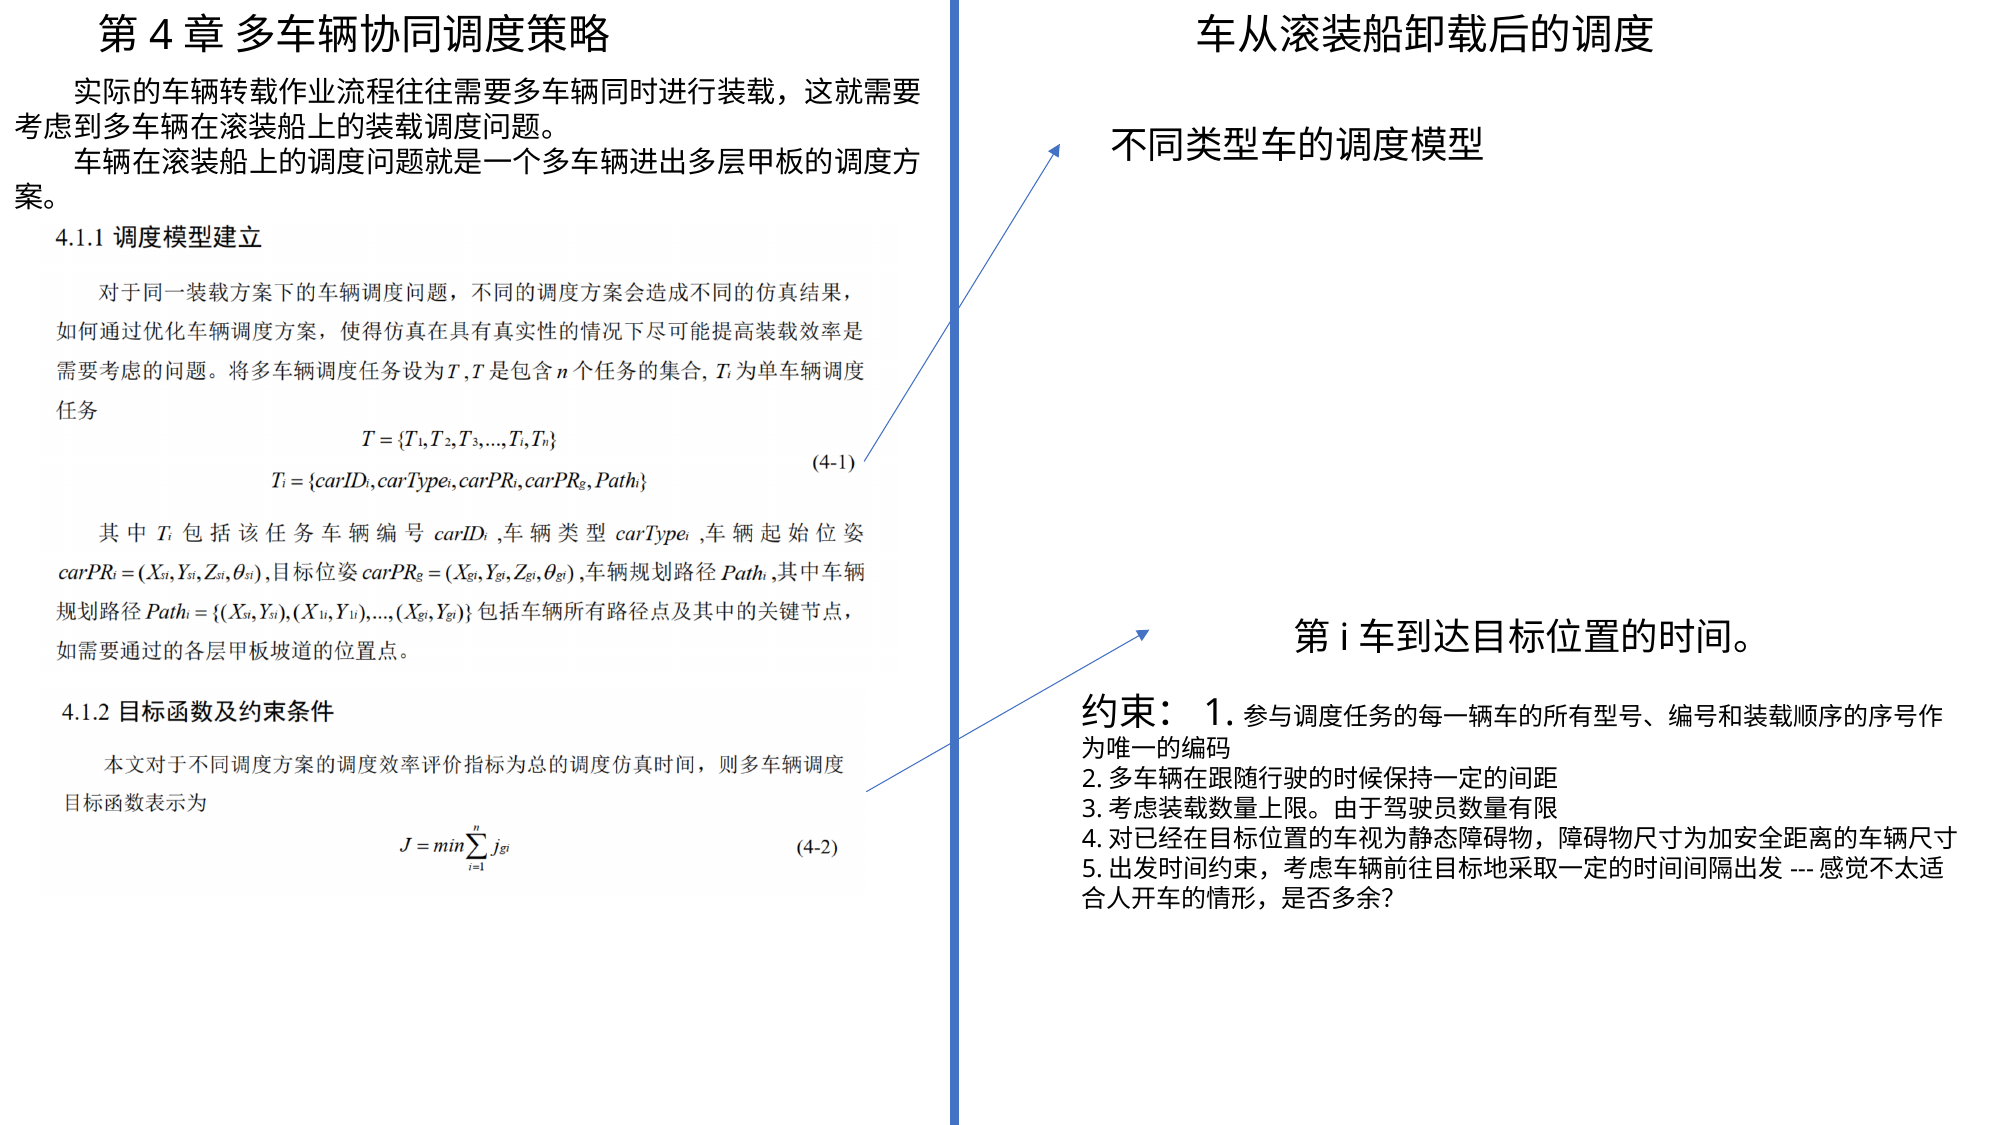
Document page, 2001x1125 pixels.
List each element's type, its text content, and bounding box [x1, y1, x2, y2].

text_box 车从滚装船卸载后的调度 [1067, 0, 1784, 65]
picture [39, 222, 901, 673]
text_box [864, 143, 1060, 462]
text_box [866, 629, 1150, 792]
text_box 不同类型车的调度模型 [1095, 113, 1501, 174]
text_box 实际的车辆转载作业流程往往需要多车辆同时进行装载，这就需要考虑到多车辆在滚装船上的装载调度问题。 车辆在滚装船上的调度问题就是一个多车辆进出多层甲板的调度方案。 [0, 65, 941, 221]
picture [39, 686, 867, 897]
text_box 第4章 多车辆协同调度策略 [0, 0, 717, 65]
text_box 约束：1.参与调度任务的每一辆车的所有型号、编号和装载顺序的序号作为唯一的编码 2.多车辆在跟随行驶的时候保持一定的间距 3.考虑装载数量上限。由于驾驶员数量有限 4.对已经在目标位置的车视为静态障碍物，障碍物尺寸为加安全距离的车辆尺寸 5.出发时间约束，考虑车辆前往目标地采取一定的时间间隔出发---感觉不太适合人开车的情形，是否多余？ [1067, 680, 1977, 920]
